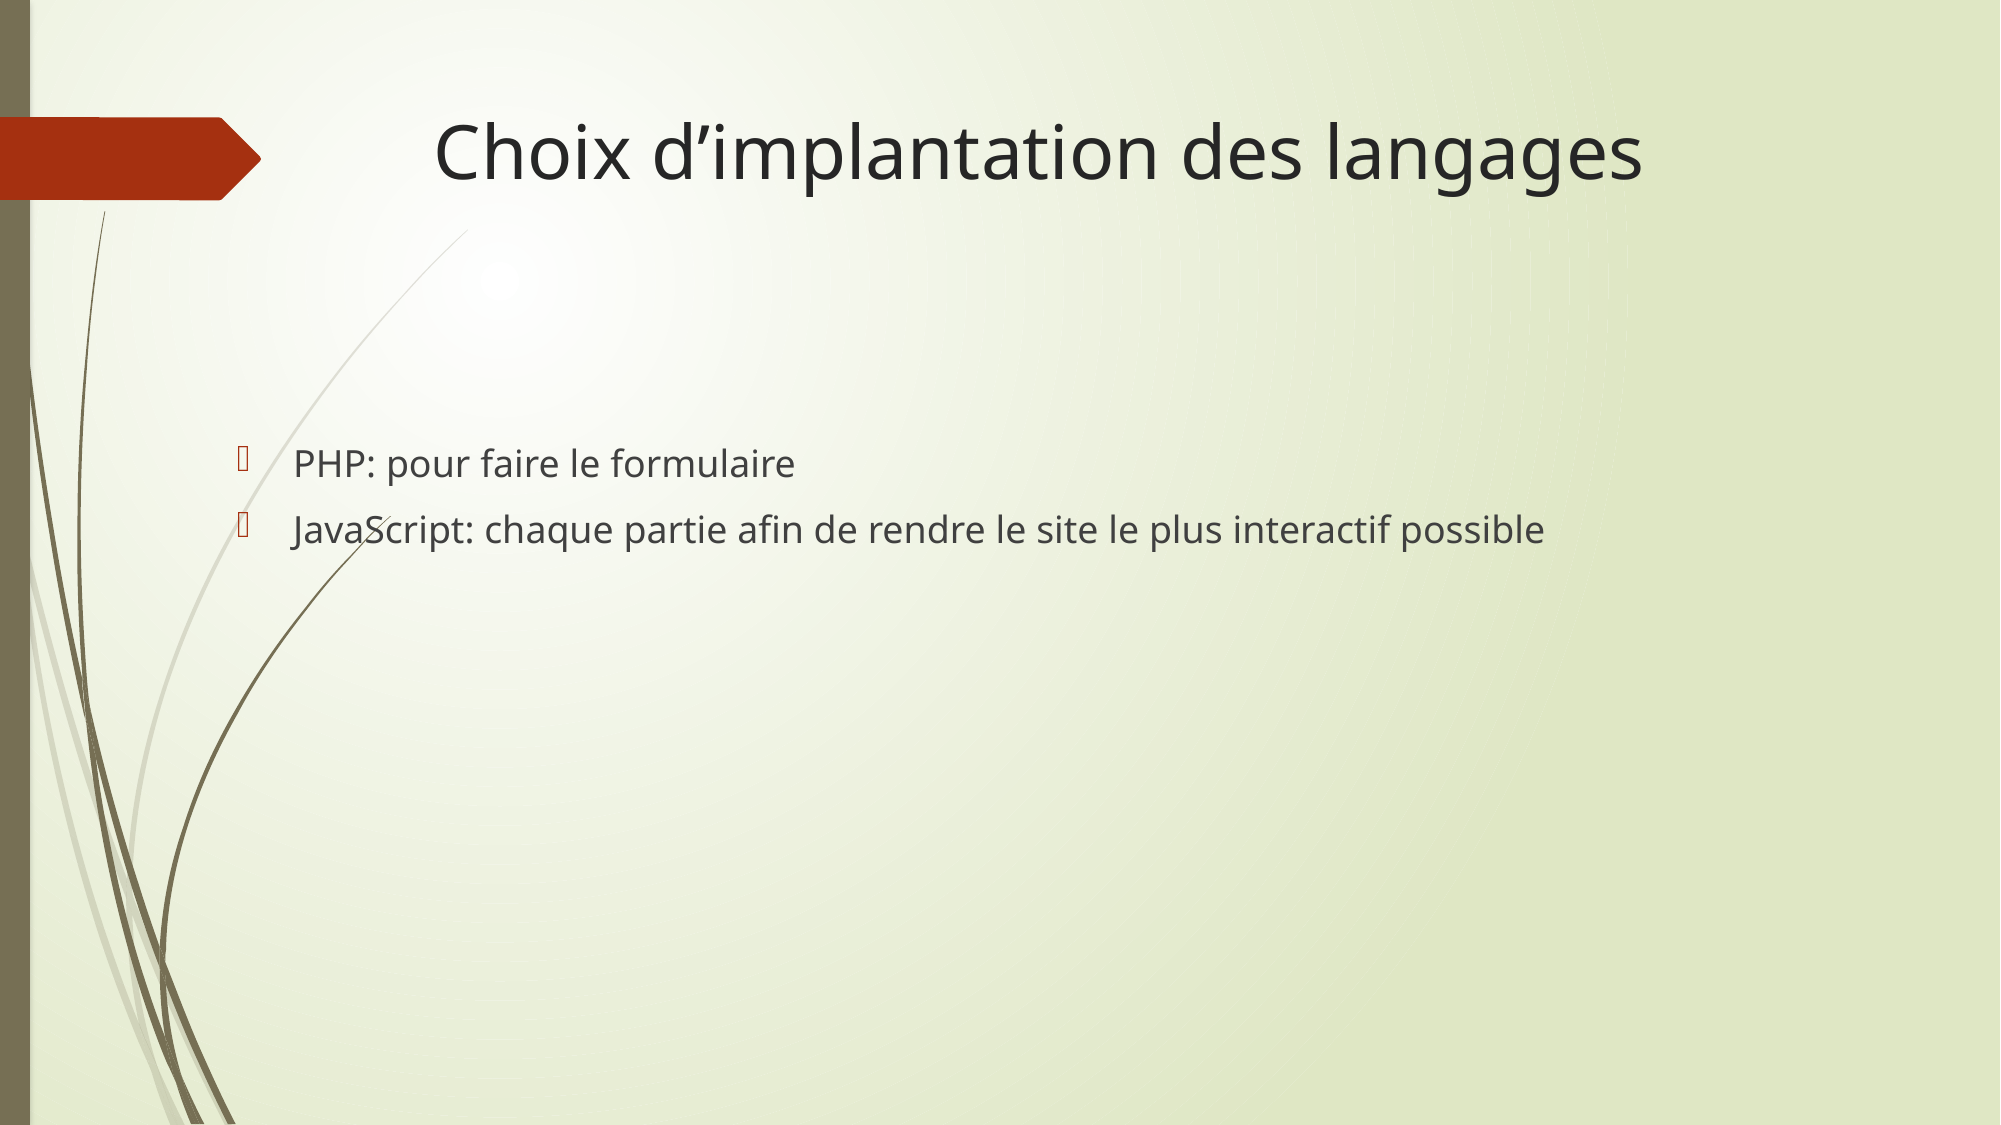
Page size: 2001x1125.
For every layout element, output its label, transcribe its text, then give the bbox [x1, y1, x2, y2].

title Choix d’implantation des langages [392, 96, 1687, 307]
list PHP: pour faire le formulaire JavaScript: chaque partie afin de rendre le site le plus interactif possible [221, 432, 2000, 602]
